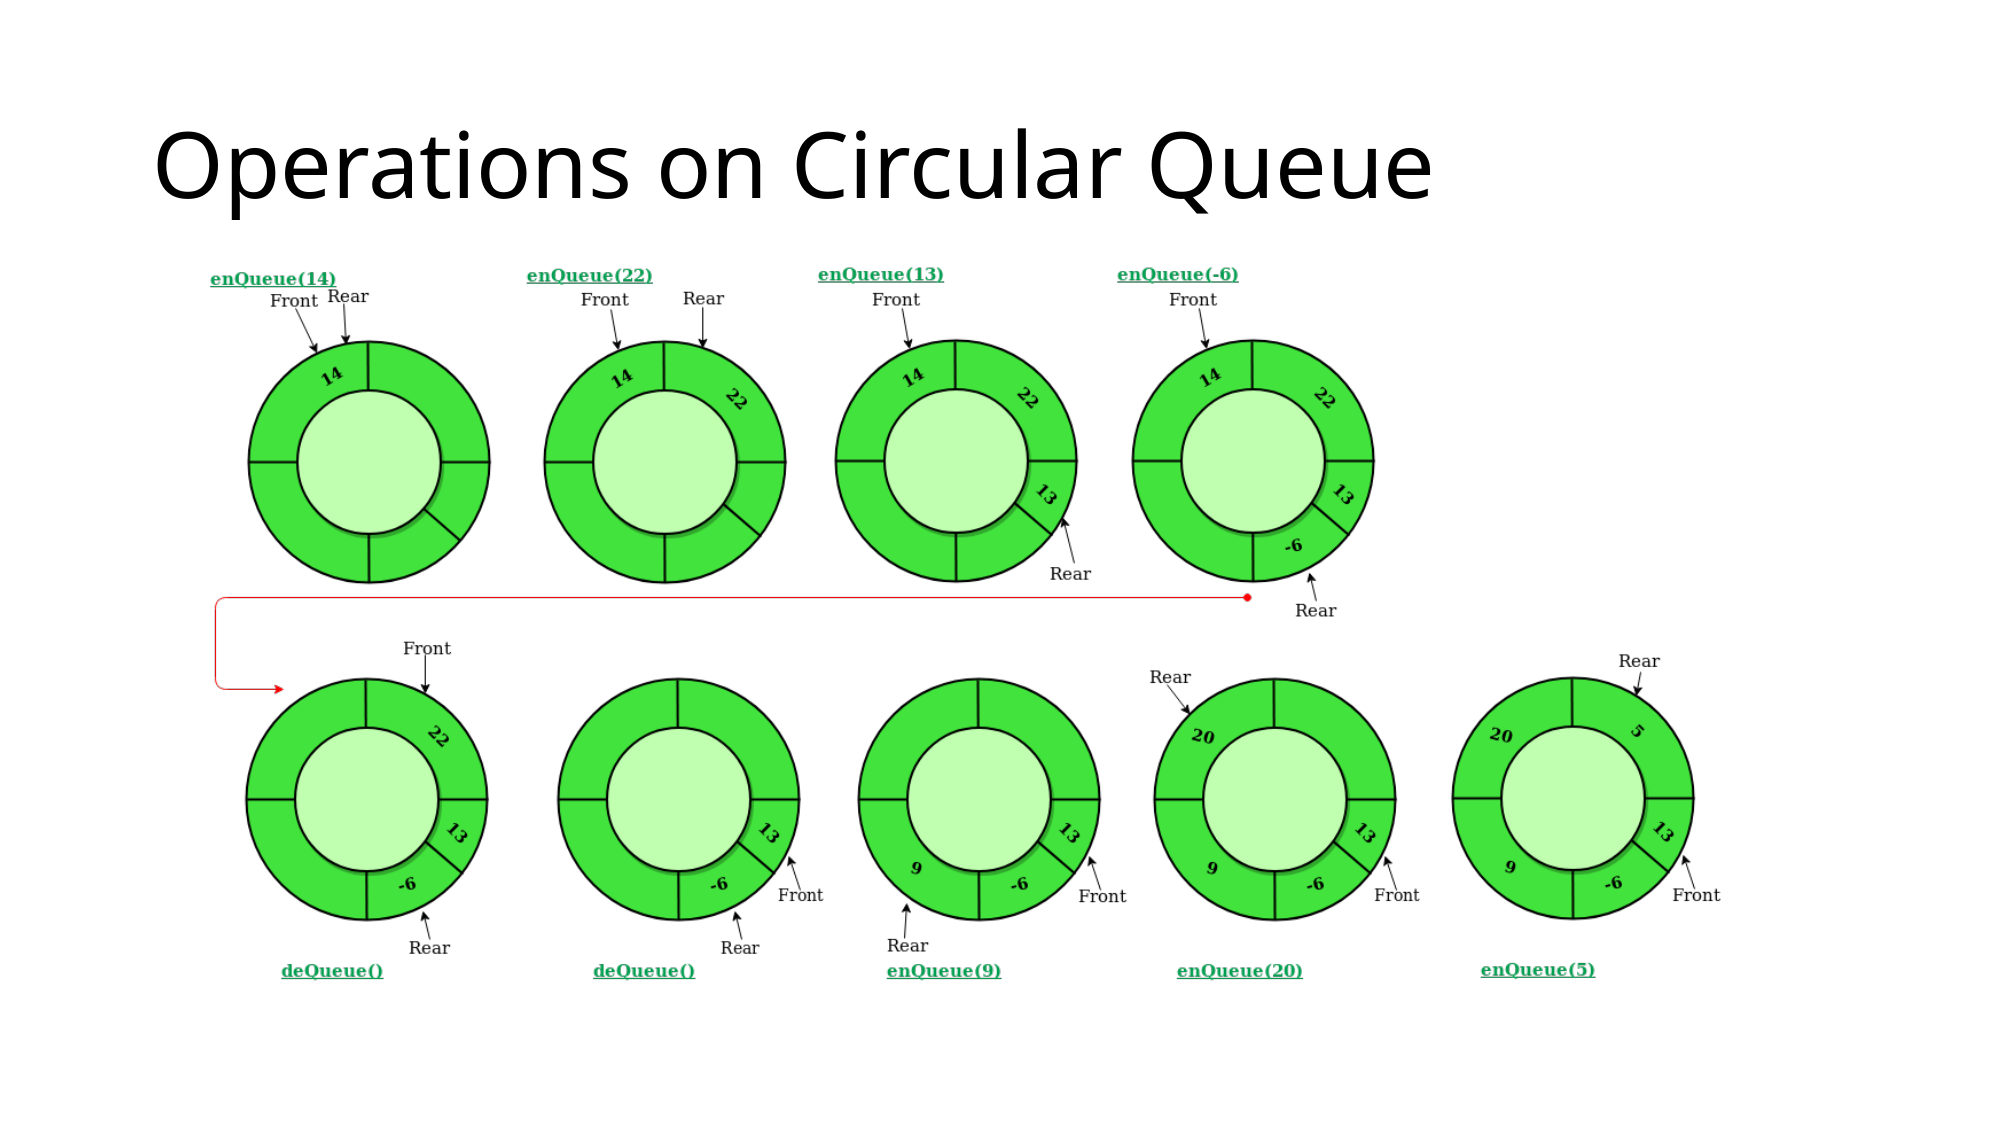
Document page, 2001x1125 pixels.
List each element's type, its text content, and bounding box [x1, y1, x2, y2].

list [192, 262, 1740, 986]
title Operations on Circular Queue [137, 59, 1863, 278]
